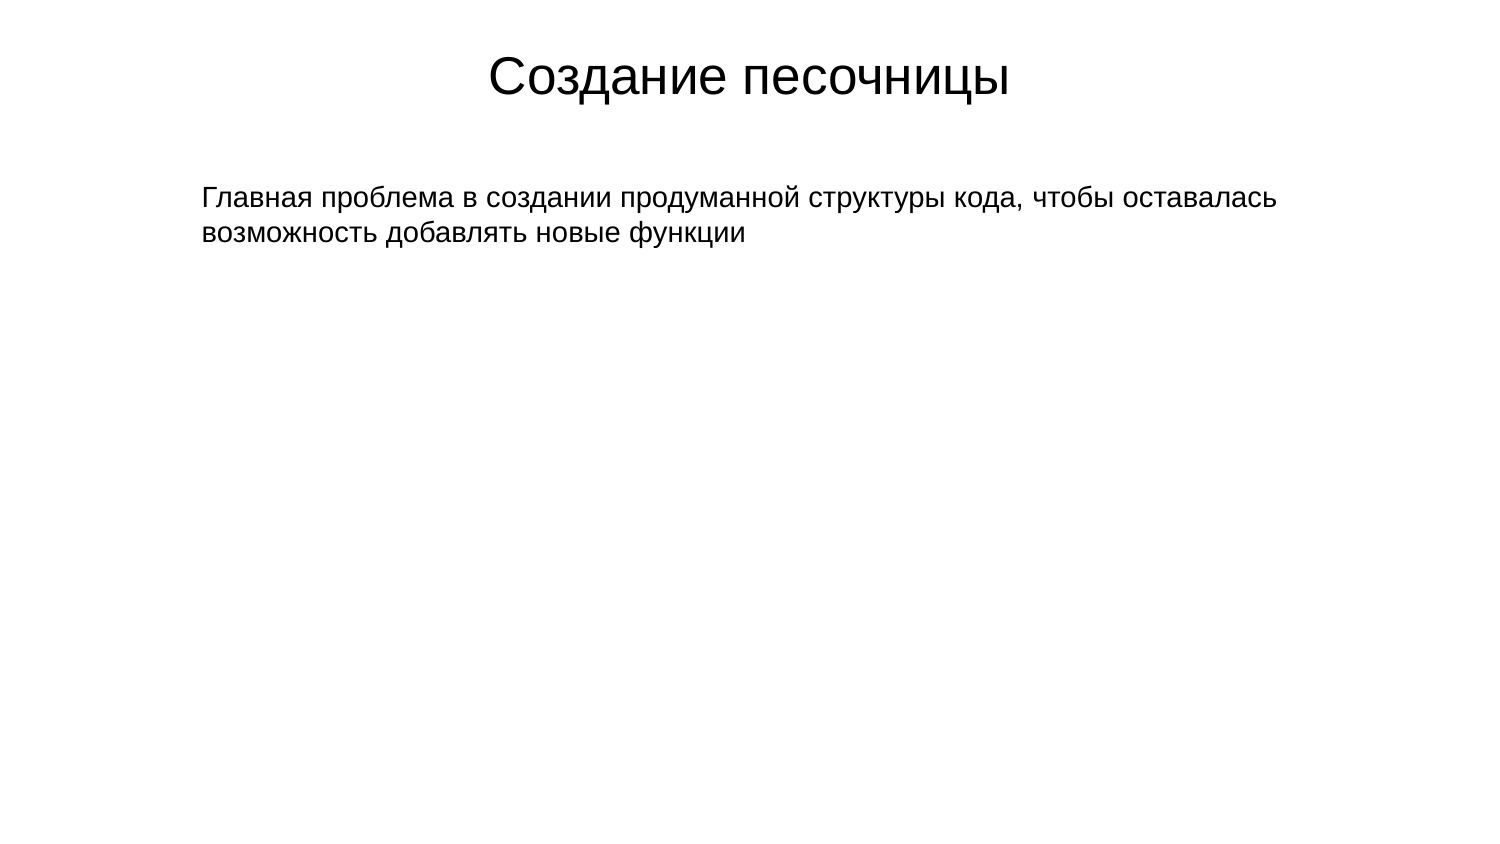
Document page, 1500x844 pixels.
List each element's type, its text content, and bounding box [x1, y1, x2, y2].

text_box Главная проблема в создании продуманной структуры кода, чтобы оставалась возможность добавлять новые функции [186, 163, 1356, 299]
title Создание песочницы [51, 26, 1449, 121]
